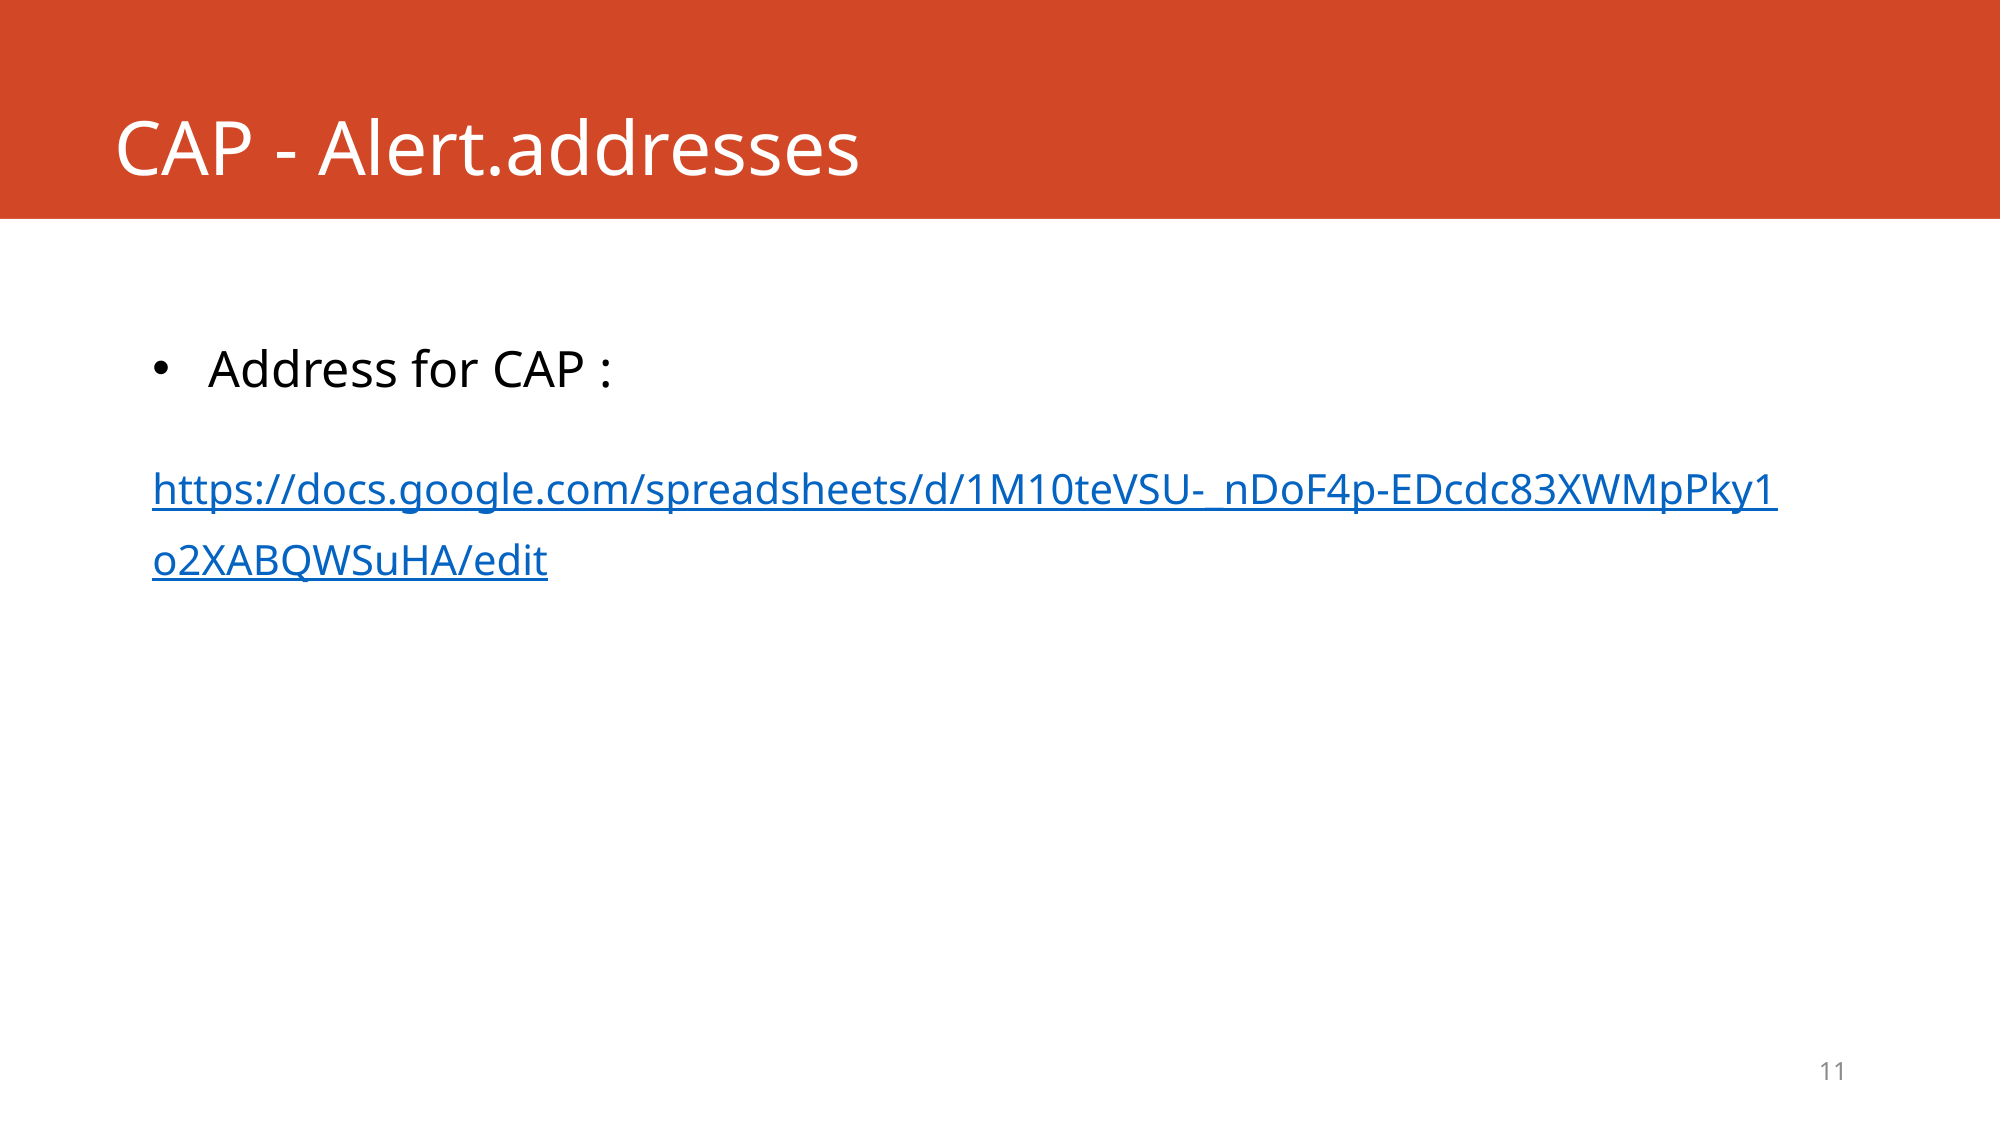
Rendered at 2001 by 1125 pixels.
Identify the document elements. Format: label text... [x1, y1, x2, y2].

title CAP - Alert.addresses [99, 0, 1863, 199]
slide_number 11 [1325, 1042, 1863, 1103]
list Address for CAP : https://docs.google.com/spreadsheets/d/1M10teVSU-_nDoF4p-EDcdc83XWMpPky1o2XABQWSuHA/edit [137, 299, 1802, 1014]
